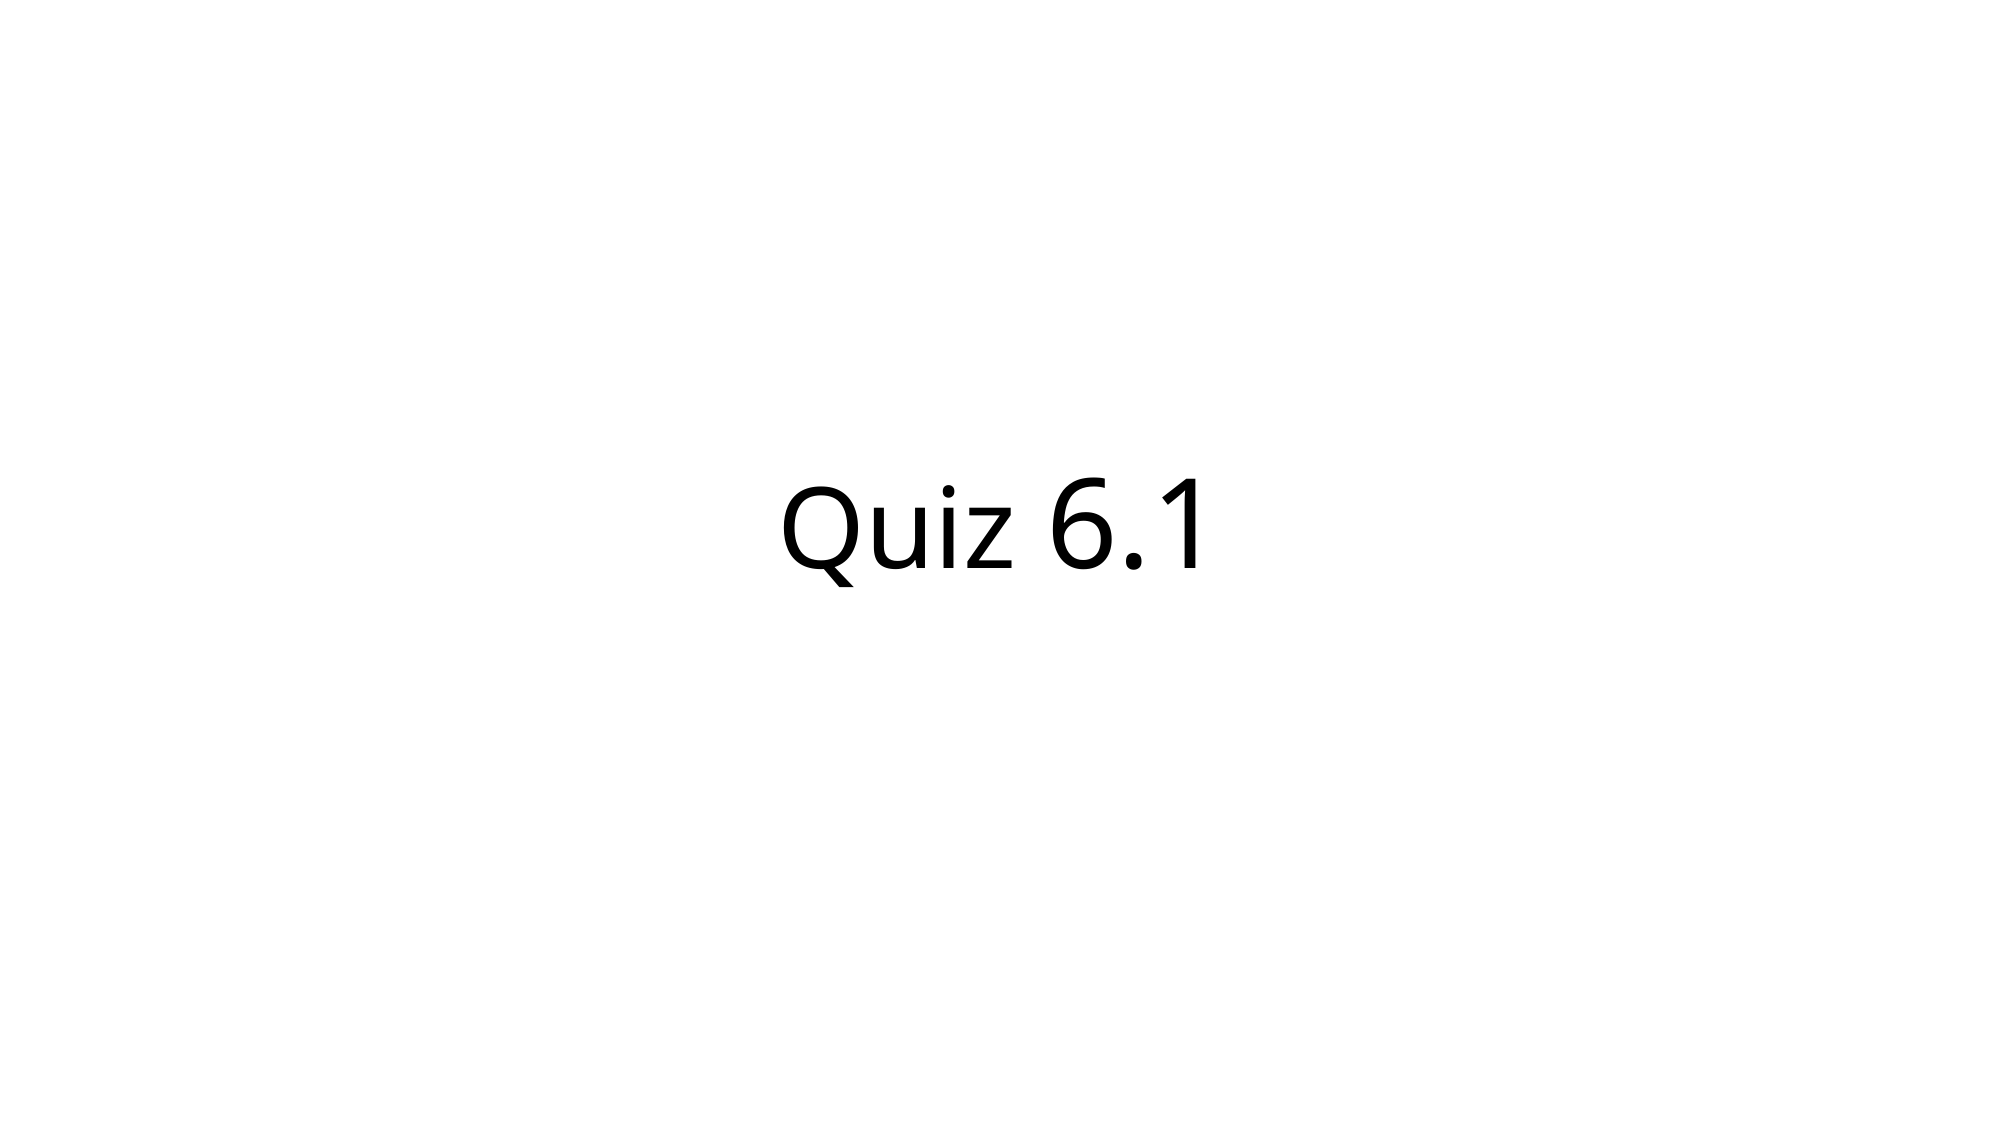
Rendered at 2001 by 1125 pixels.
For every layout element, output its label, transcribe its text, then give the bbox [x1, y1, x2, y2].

title Quiz 6.1 [137, 433, 1863, 623]
